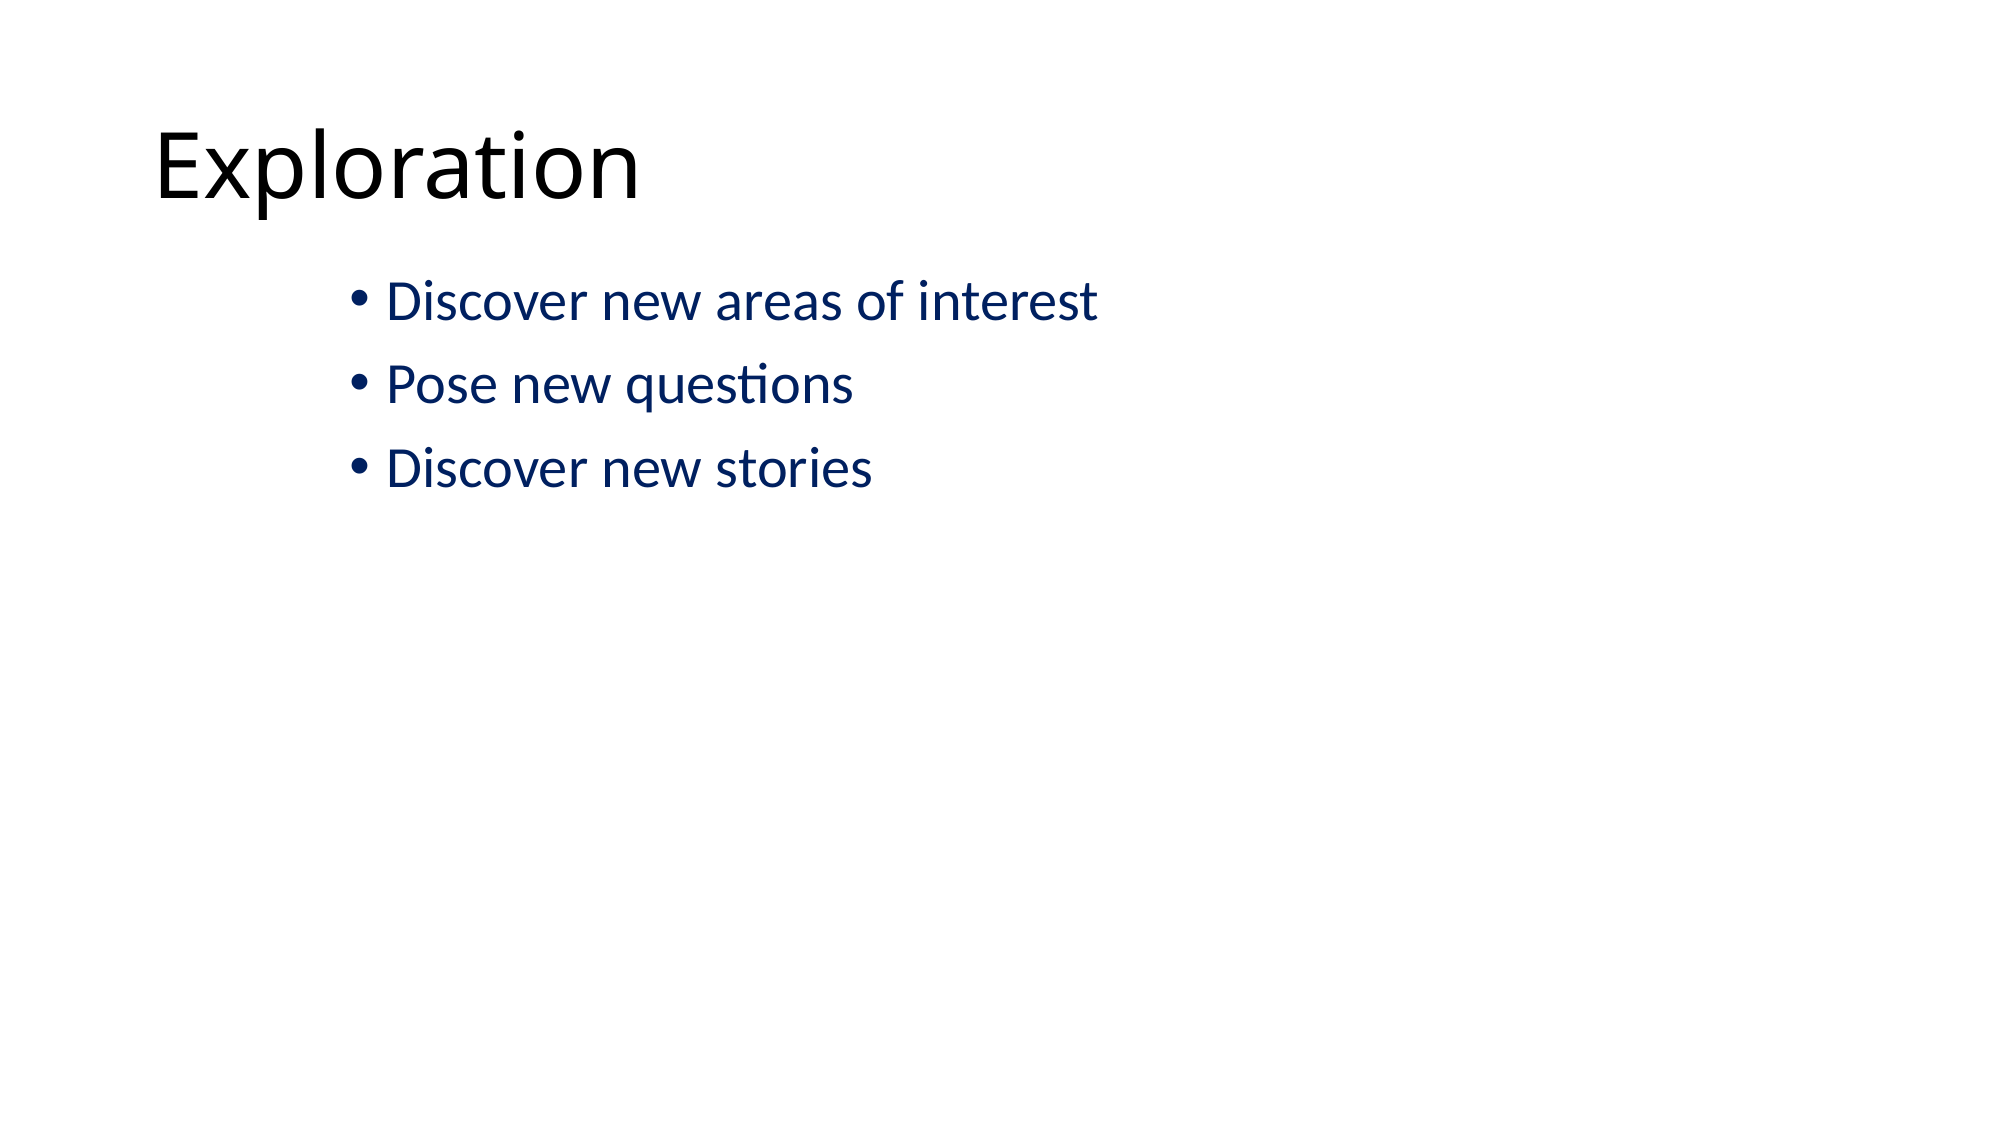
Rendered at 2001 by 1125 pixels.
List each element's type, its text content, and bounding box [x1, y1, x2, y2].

list Discover new areas of interest Pose new questions Discover new stories [324, 262, 1675, 638]
title Exploration [137, 59, 1863, 278]
